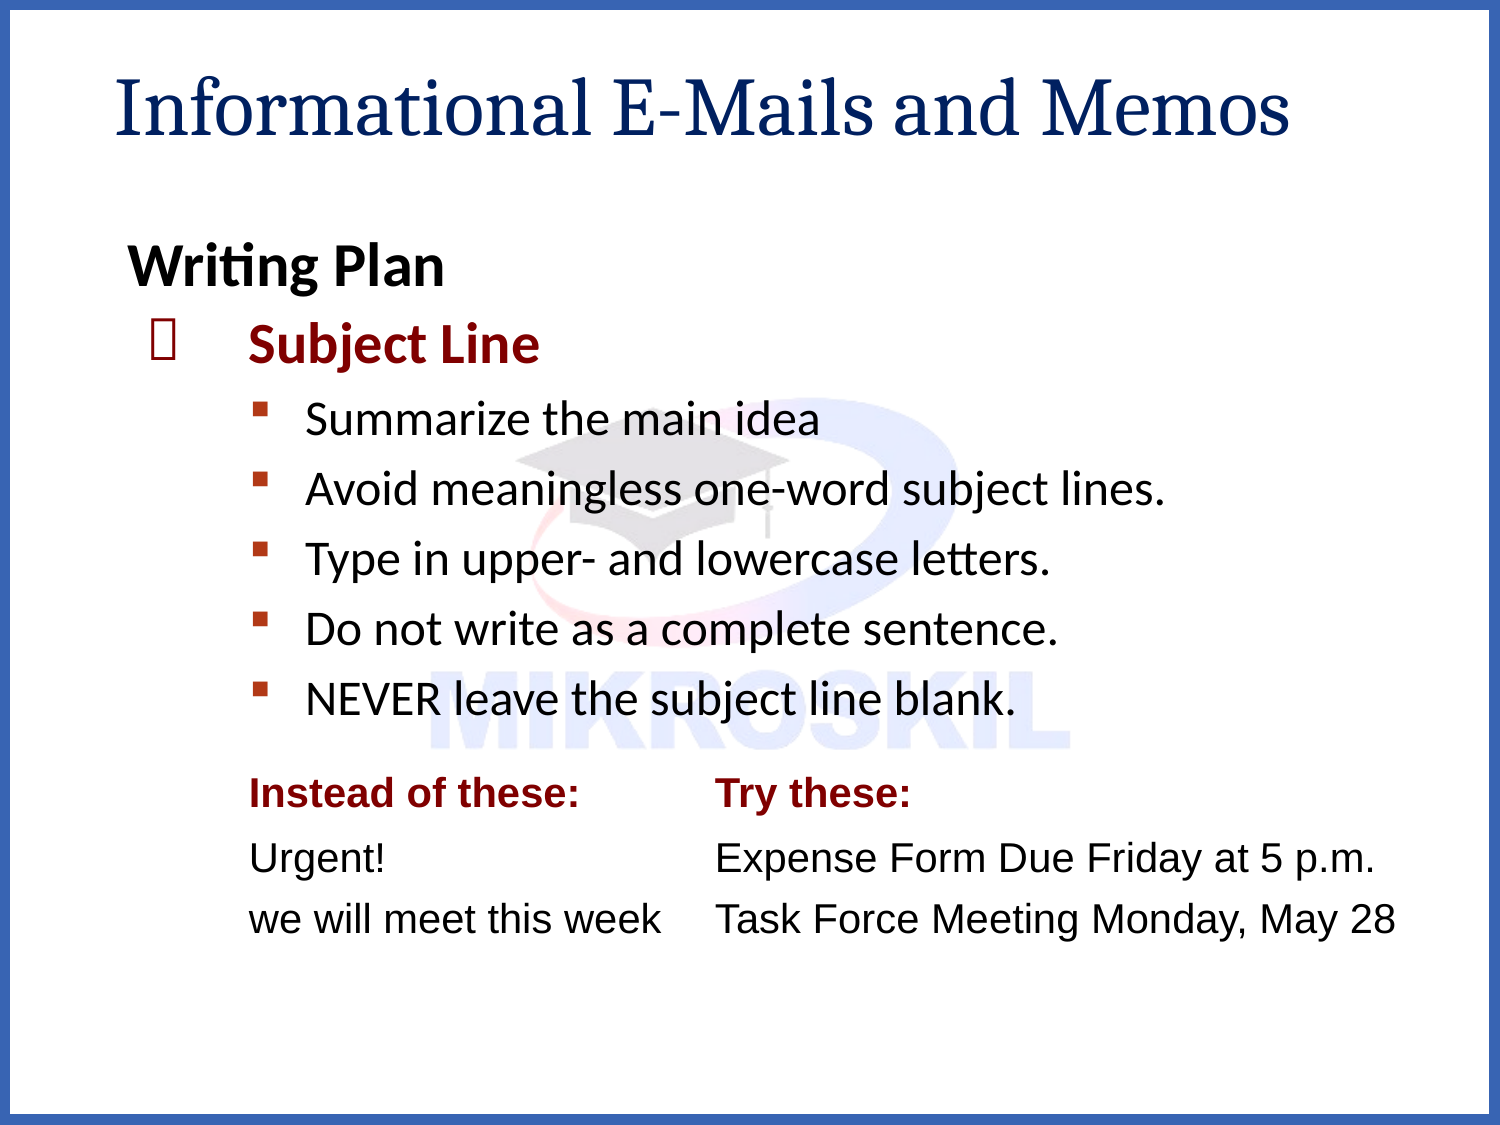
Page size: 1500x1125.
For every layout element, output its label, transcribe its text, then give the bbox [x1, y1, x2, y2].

table_header Try these: [700, 763, 1430, 827]
title Informational E-Mails and Memos [99, 24, 1475, 193]
table_cell we will meet this week [234, 892, 787, 989]
text_box  [131, 294, 235, 380]
table_cell Urgent! [234, 827, 700, 892]
table_cell Expense Form Due Friday at 5 p.m. [700, 827, 1430, 892]
table_cell Task Force Meeting Monday, May 28 [700, 892, 1430, 983]
text_box Subject Line Summarize the main idea Avoid meaningless one-word subject lines. Type in upper- and lowercase letters. Do not write as a complete sentence. NEVER leave the subject line blank. [234, 298, 1453, 750]
table_header Instead of these: [234, 763, 700, 827]
text_box Writing Plan [112, 212, 1363, 325]
